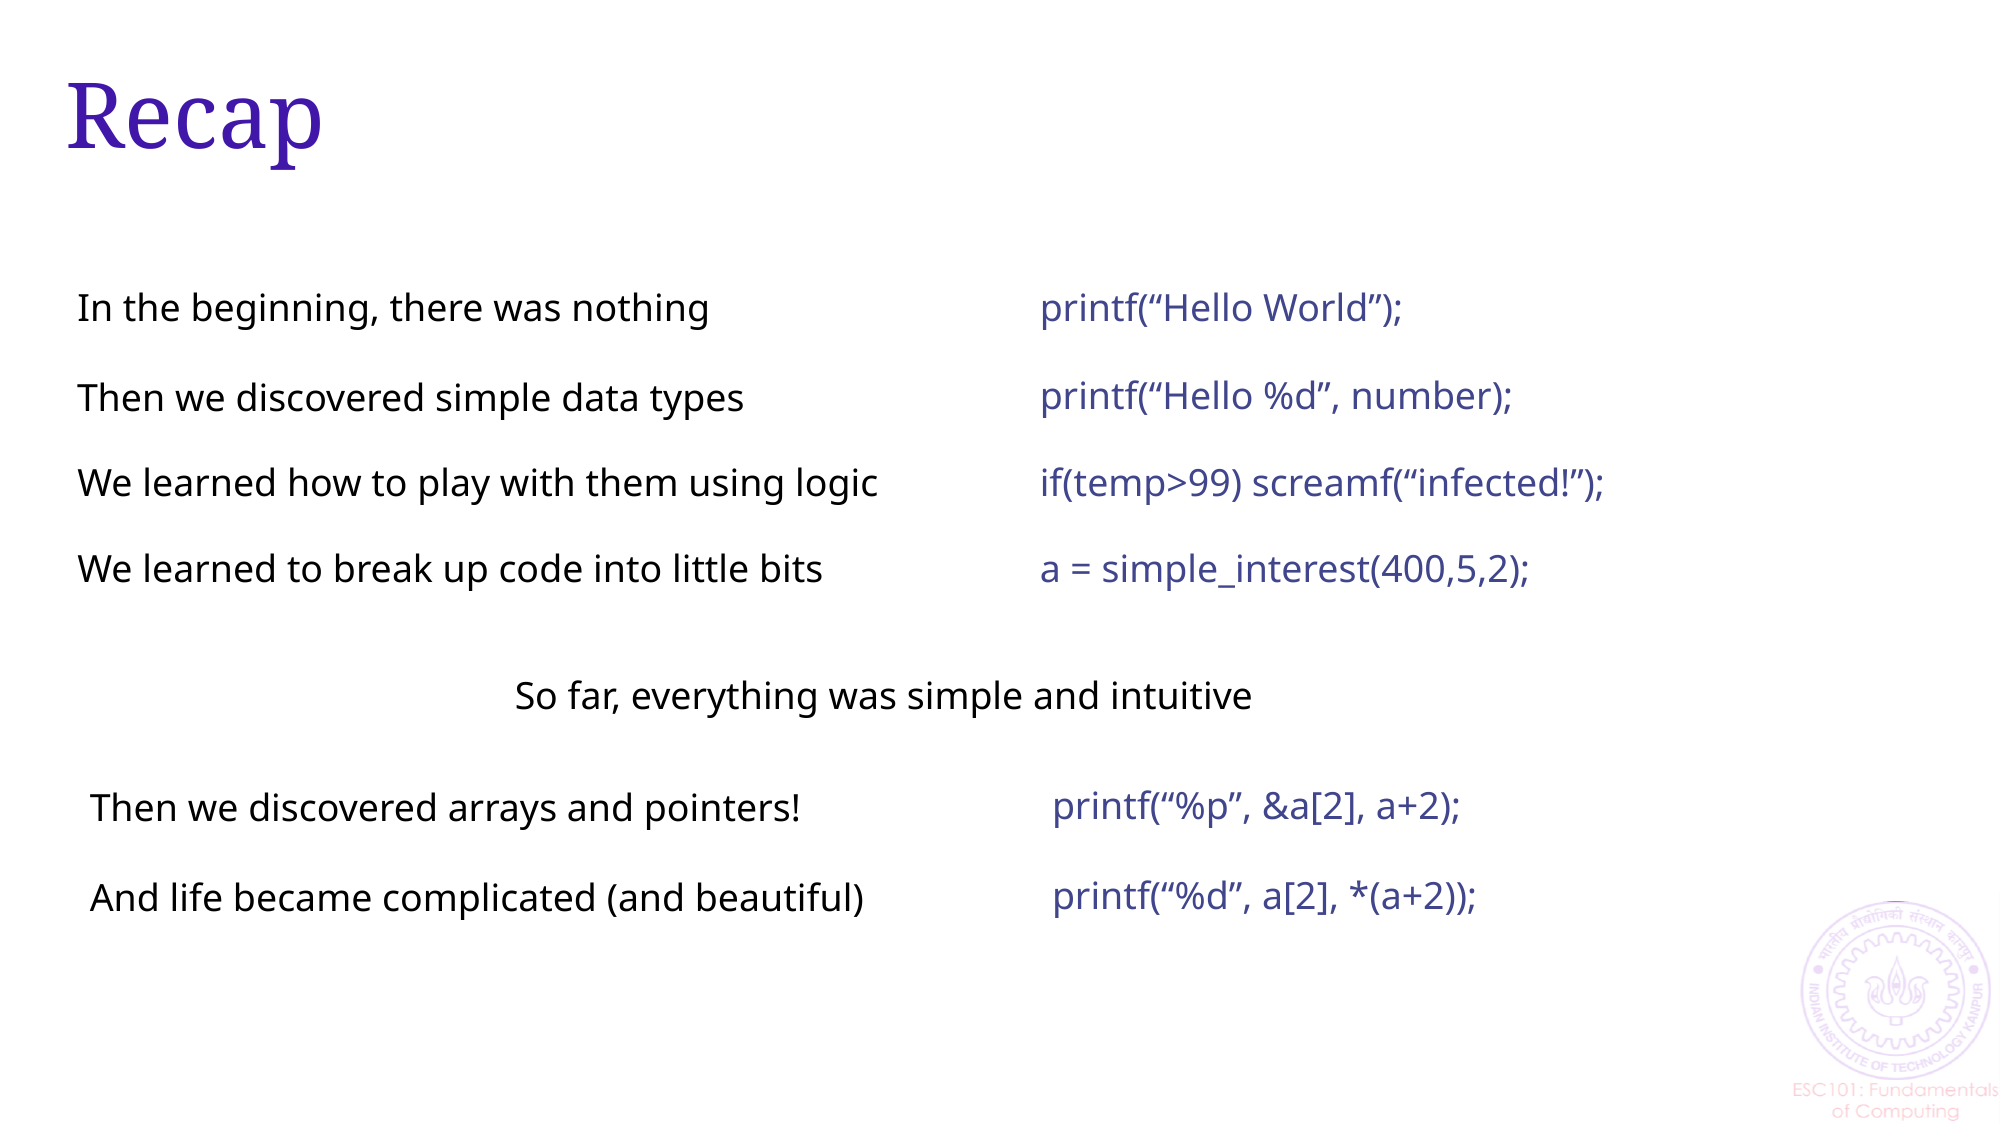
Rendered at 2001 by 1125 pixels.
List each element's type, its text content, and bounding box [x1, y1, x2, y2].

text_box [62, 276, 1501, 338]
slide_number 4 [1433, 1042, 1900, 1103]
text_box printf(“%p”, &a[2], a+2); printf(“%d”, a[2], *(a+2)); [1037, 774, 1775, 925]
text_box Then we discovered arrays and pointers! And life became complicated (and beautiful) [75, 776, 1000, 927]
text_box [62, 451, 1751, 513]
picture [1787, 892, 2000, 1125]
title Recap [50, 50, 1850, 175]
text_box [62, 364, 1588, 428]
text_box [62, 537, 1751, 599]
text_box So far, everything was simple and intuitive [500, 664, 1425, 725]
